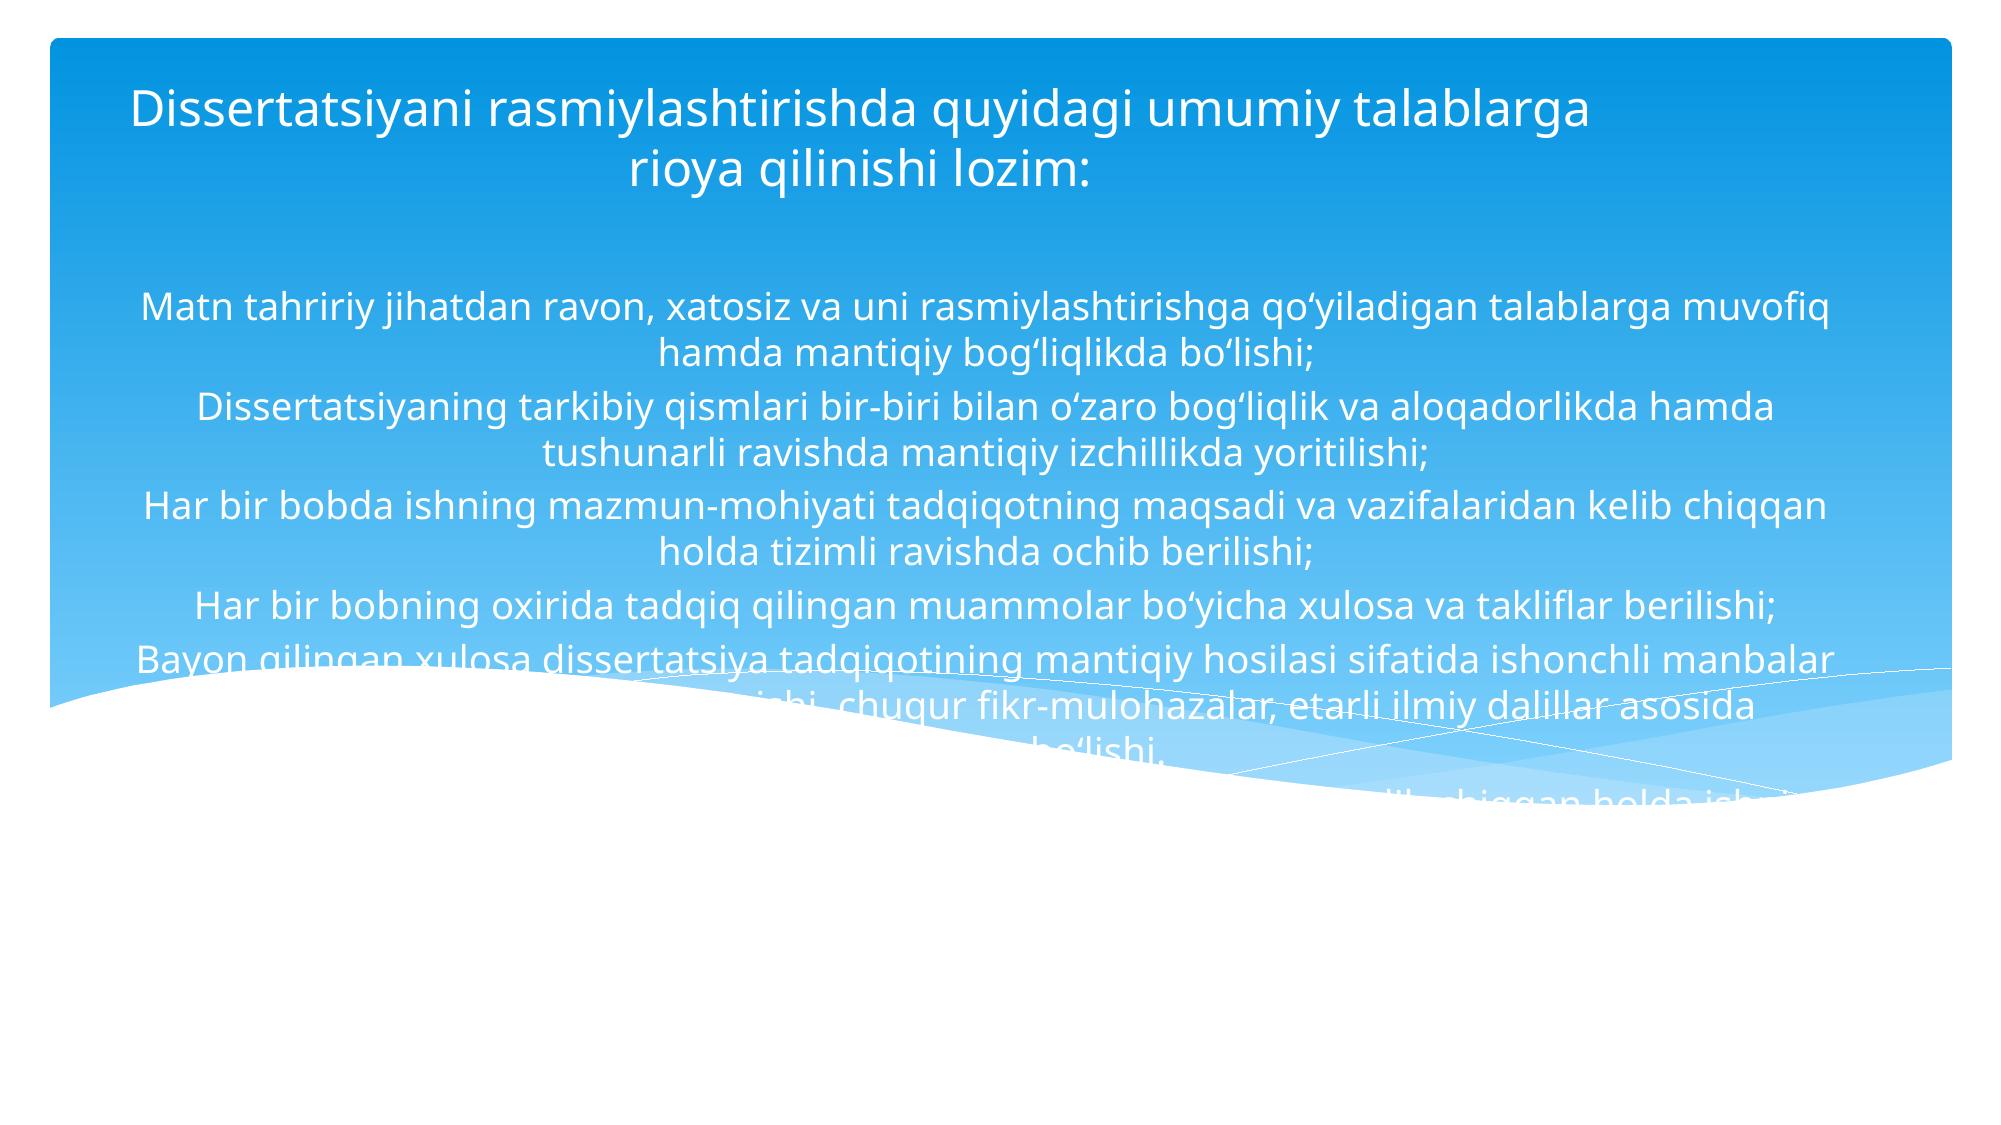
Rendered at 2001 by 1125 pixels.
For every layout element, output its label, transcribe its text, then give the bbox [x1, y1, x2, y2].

title Dissertatsiyani rasmiylashtirishda quyidagi umumiy talablarga rioya qilinishi lozim: [112, 68, 1610, 215]
list Matn tahririy jihatdan ravon, xatosiz va uni rasmiylashtirishga qo‘yiladigan talablarga muvofiq hamda mantiqiy bog‘liqlikda bo‘lishi; Dissertatsiyaning tarkibiy qismlari bir-biri bilan o‘zaro bog‘liqlik va aloqadorlikda hamda tushunarli ravishda mantiqiy izchillikda yoritilishi; Har bir bobda ishning mazmun-mohiyati tadqiqotning maqsadi va vazifalaridan kelib chiqqan holda tizimli ravishda ochib berilishi; Har bir bobning oxirida tadqiq qilingan muammolar bo‘yicha xulosa va takliflar berilishi; Bayon qilingan xulosa dissertatsiya tadqiqotining mantiqiy hosilasi sifatida ishonchli manbalar asosida aniq va qisqa ifodalanishi, chuqur fikr-mulohazalar, etarli ilmiy dalillar asosida isbotlangan bo‘lishi. Dissertatsiya avtoreferatida tadqiqotning maqsadi va vazifalaridan kelib chiqqan holda ishning ilmiy yangiligi, amaliy va ilmiy natijalarining amaliyotga joriy etilganligi hamda ishning mohiyati ochib berilganligi, shuningdek xulosalari bayon etilishi lozim. [112, 274, 1862, 981]
